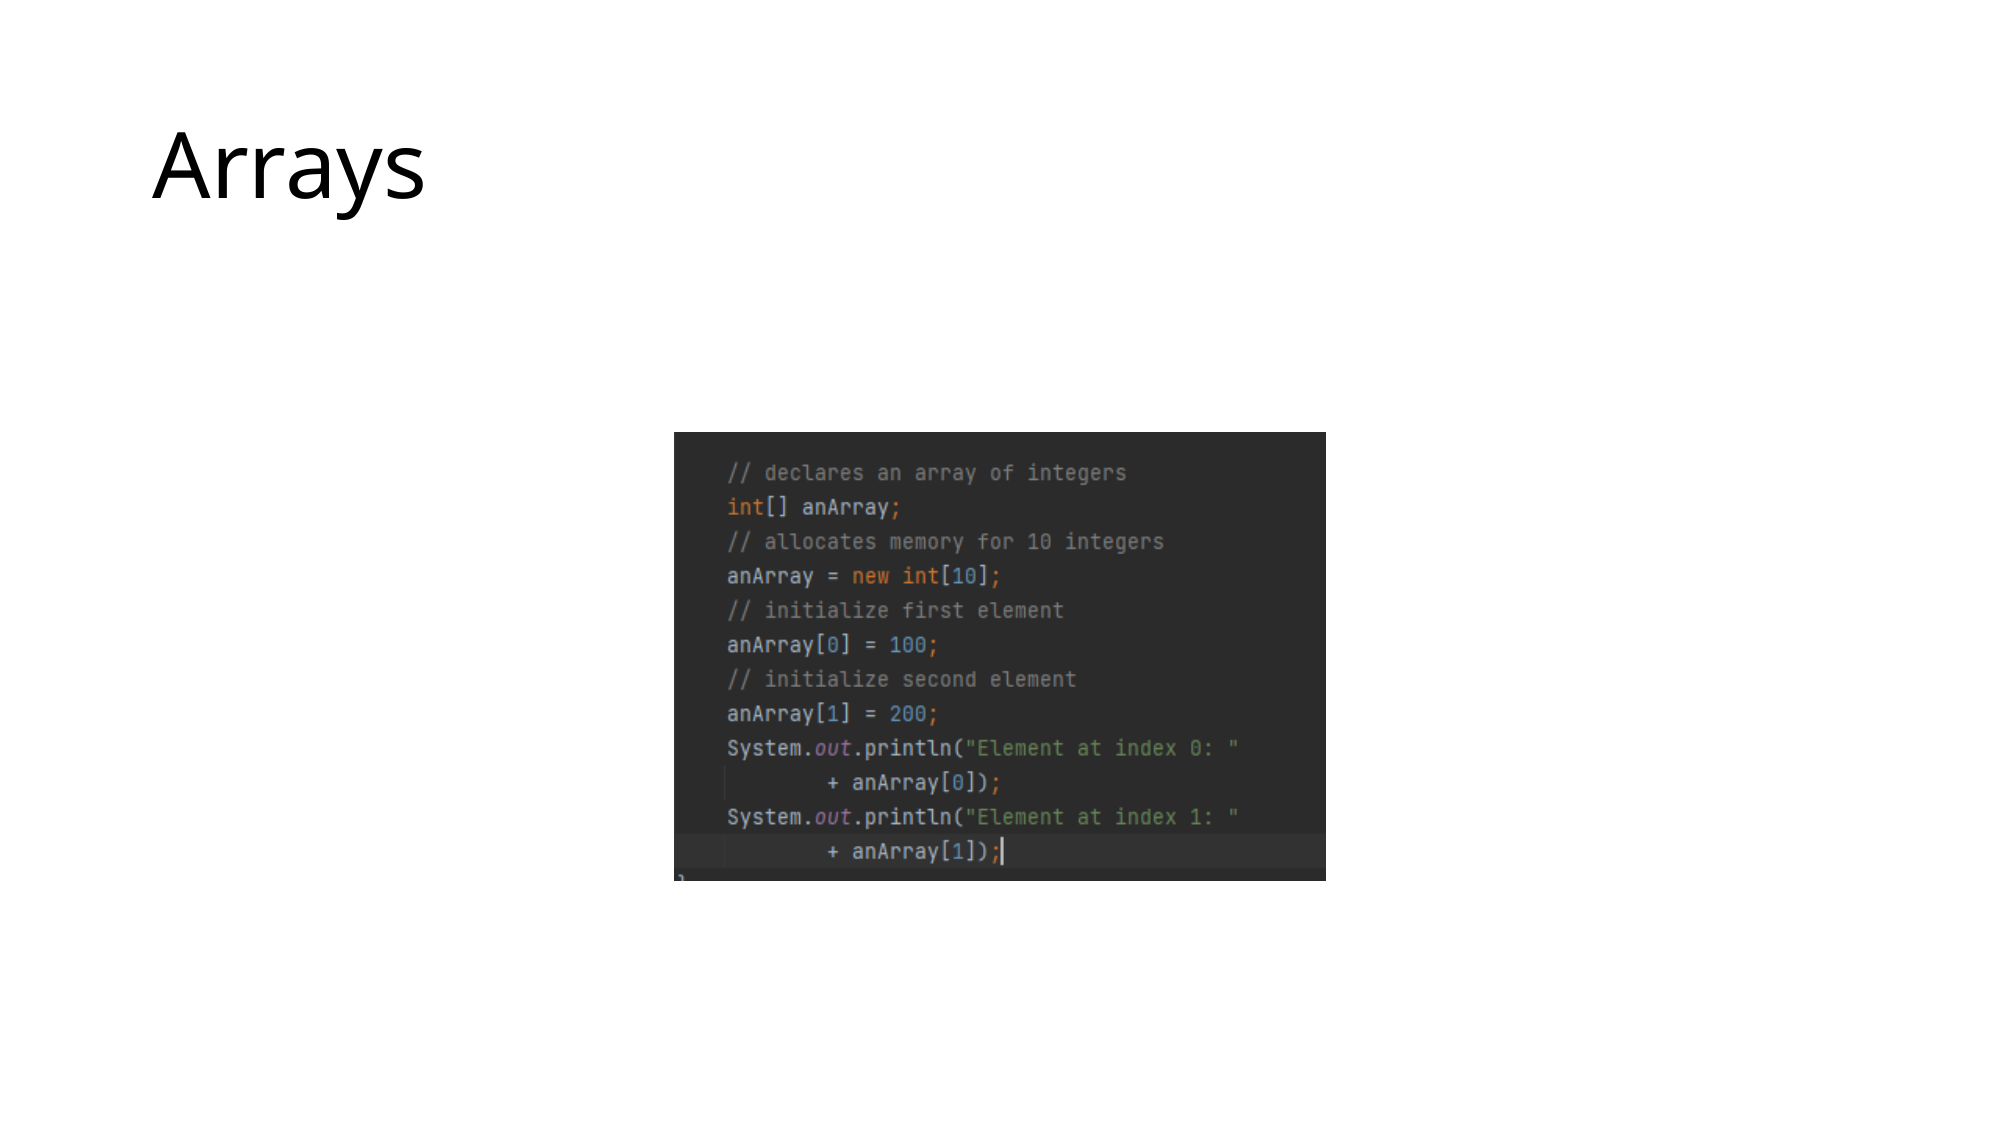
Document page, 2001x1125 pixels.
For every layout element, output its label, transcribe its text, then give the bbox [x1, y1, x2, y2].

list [674, 432, 1326, 881]
title Arrays [137, 59, 1863, 278]
